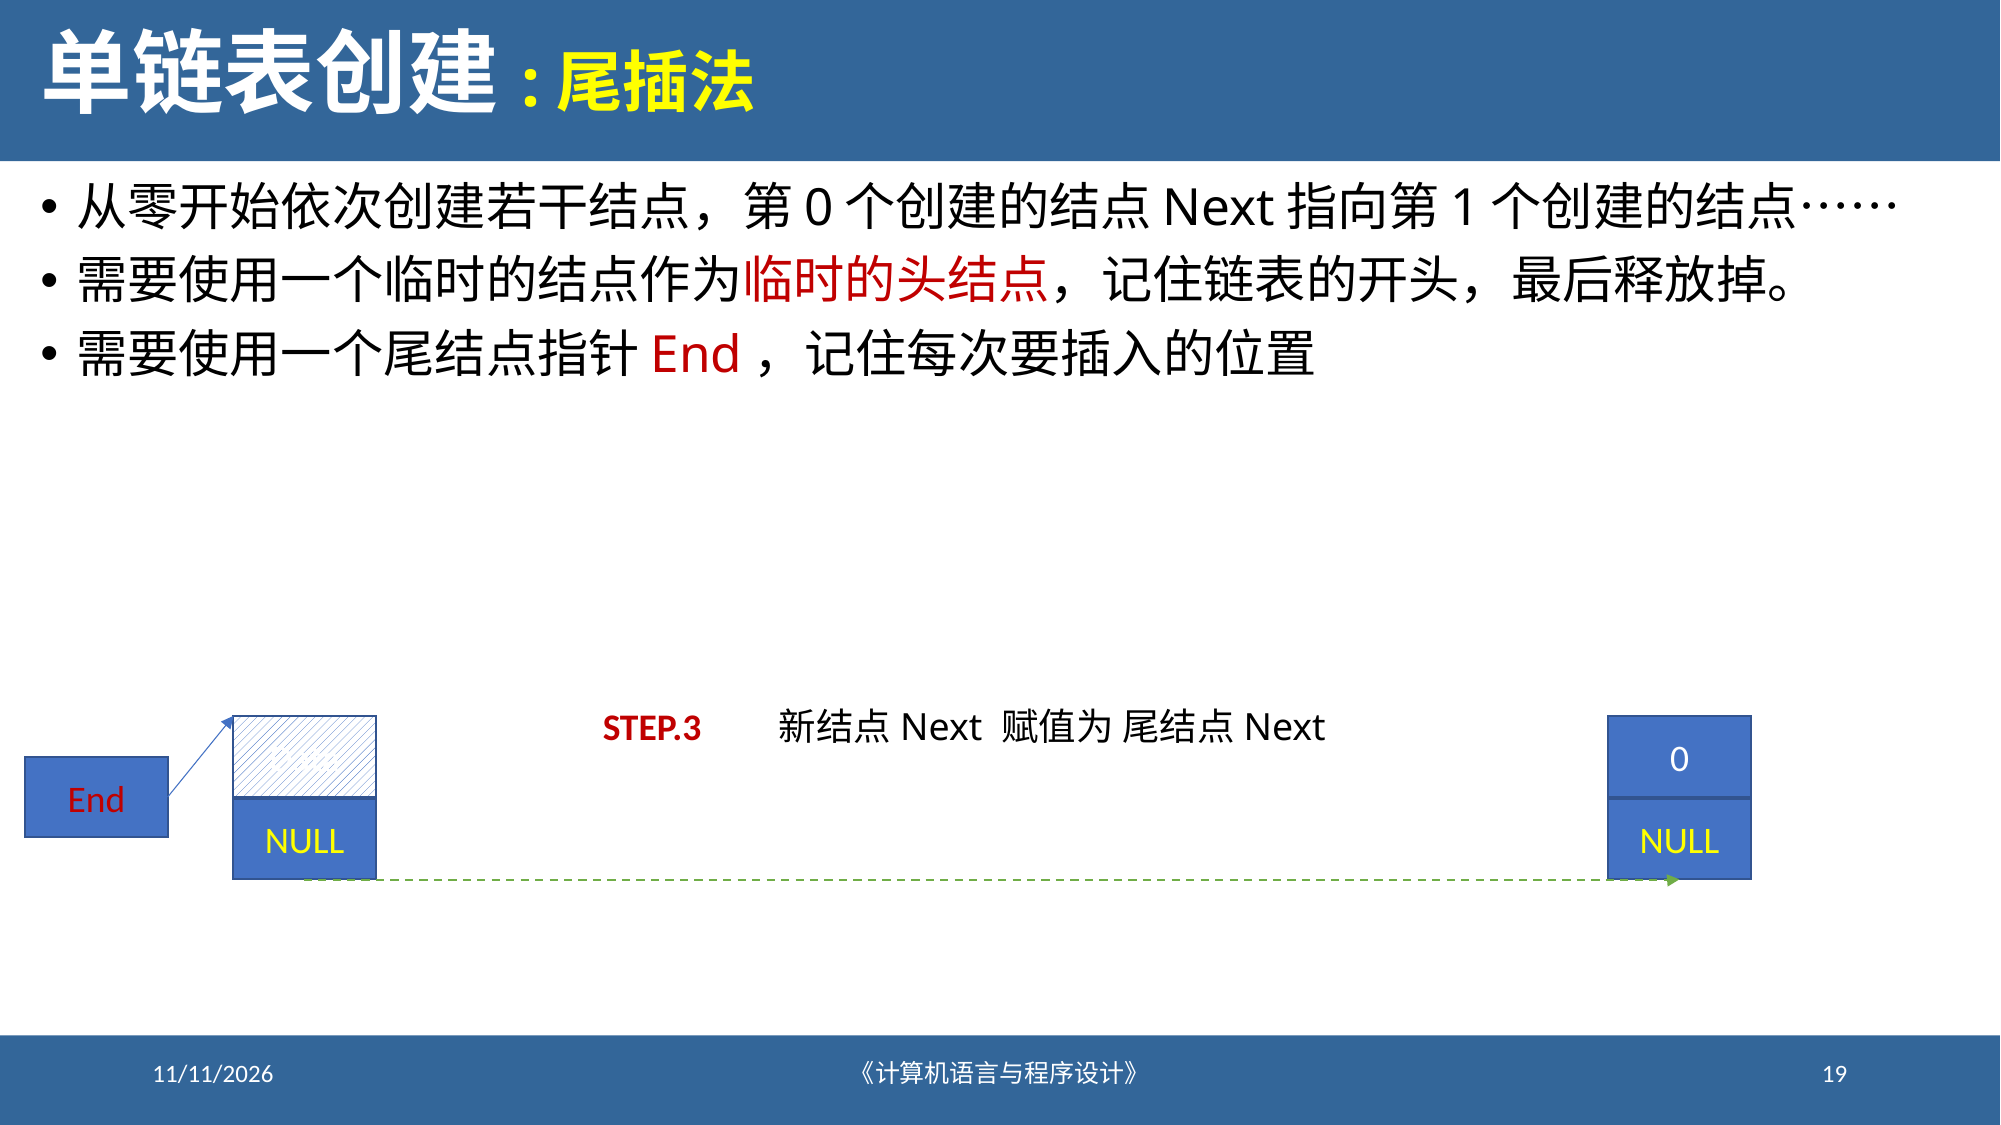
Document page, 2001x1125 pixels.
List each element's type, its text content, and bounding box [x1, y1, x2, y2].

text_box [1608, 716, 1751, 880]
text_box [167, 715, 234, 798]
text_box 新结点Next 赋值为 尾结点Next [995, 695, 1341, 755]
text_box 从零开始依次创建若干结点，第0个创建的结点Next指向第1个创建的结点…… 需要使用一个临时的结点作为临时的头结点，记住链表的开头，最后释放掉。 需要使用一个尾结点指针End，记住每次要插入的位置 [25, 173, 1957, 430]
footer 《计算机语言与程序设计》 [995, 1042, 1338, 1103]
text_box STEP.3 [588, 695, 717, 755]
text_box End [24, 756, 169, 838]
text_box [233, 716, 376, 880]
footer 《计算机语言与程序设计》 [662, 1042, 992, 1103]
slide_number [137, 1042, 588, 1103]
title 单链表创建:尾插法 [25, 0, 1957, 154]
text_box 新结点Next 赋值为 尾结点Next [763, 695, 992, 755]
slide_number 19 [1412, 1042, 1863, 1103]
